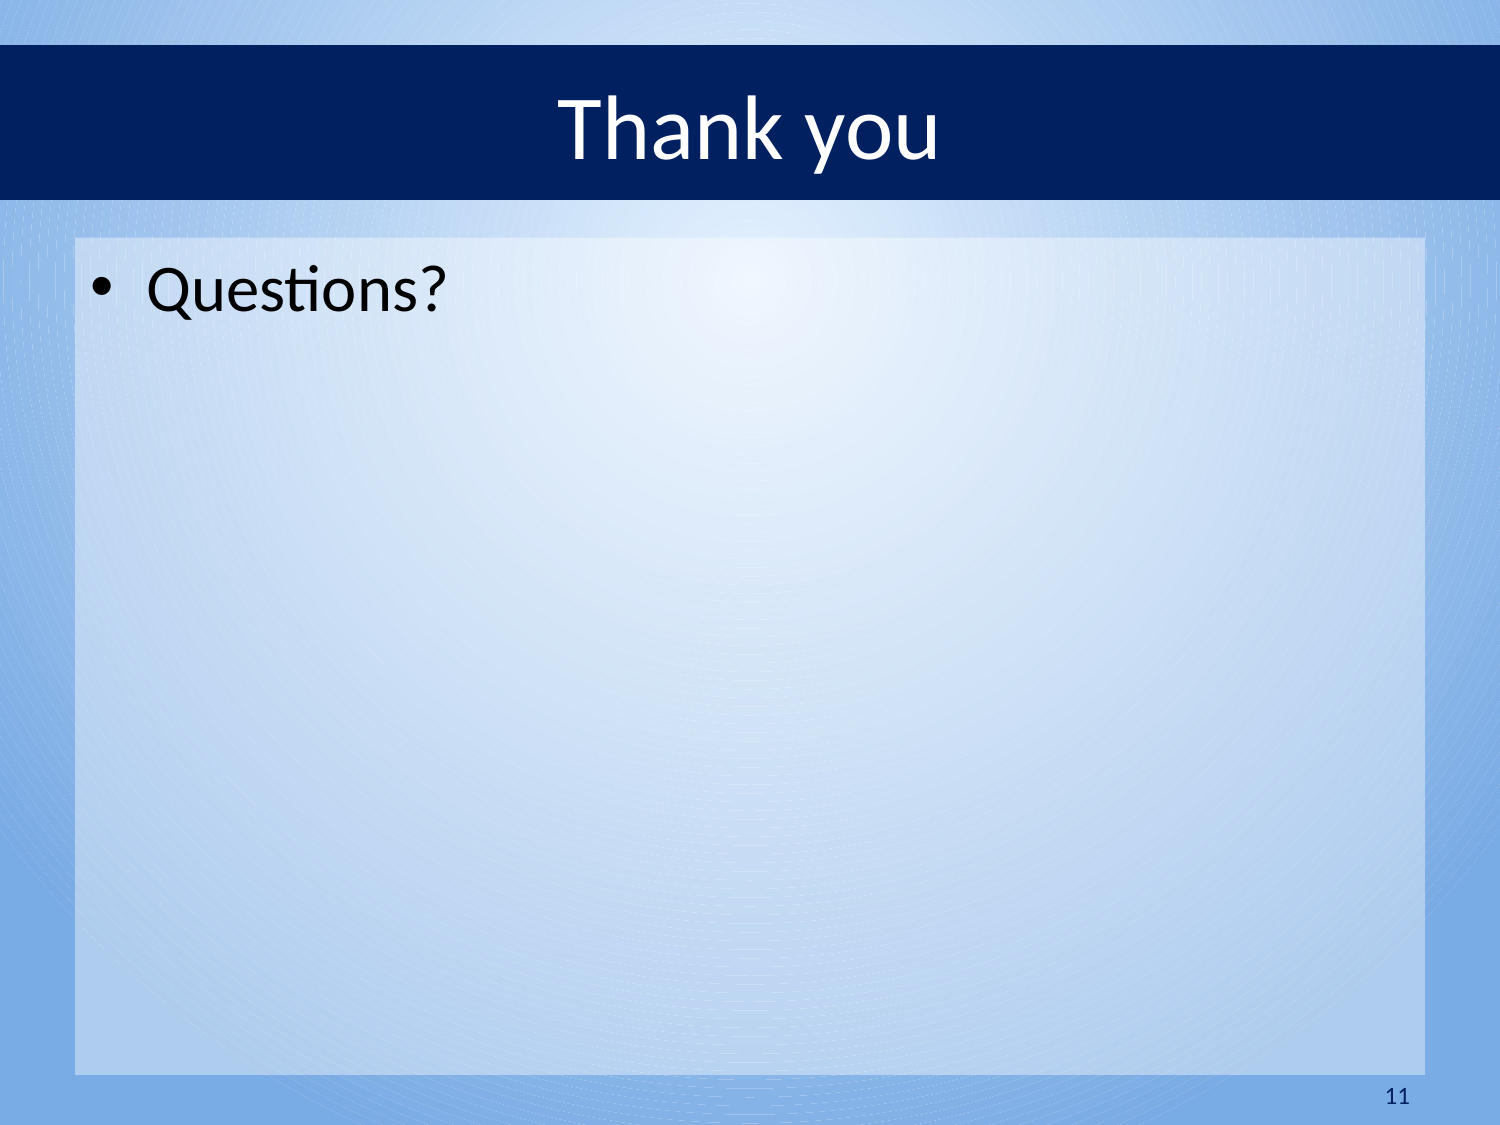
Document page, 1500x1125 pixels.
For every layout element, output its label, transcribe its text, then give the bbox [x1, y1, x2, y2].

list Questions? [75, 237, 1425, 1075]
slide_number 11 [1074, 1065, 1425, 1125]
title Thank you [0, 45, 1500, 200]
